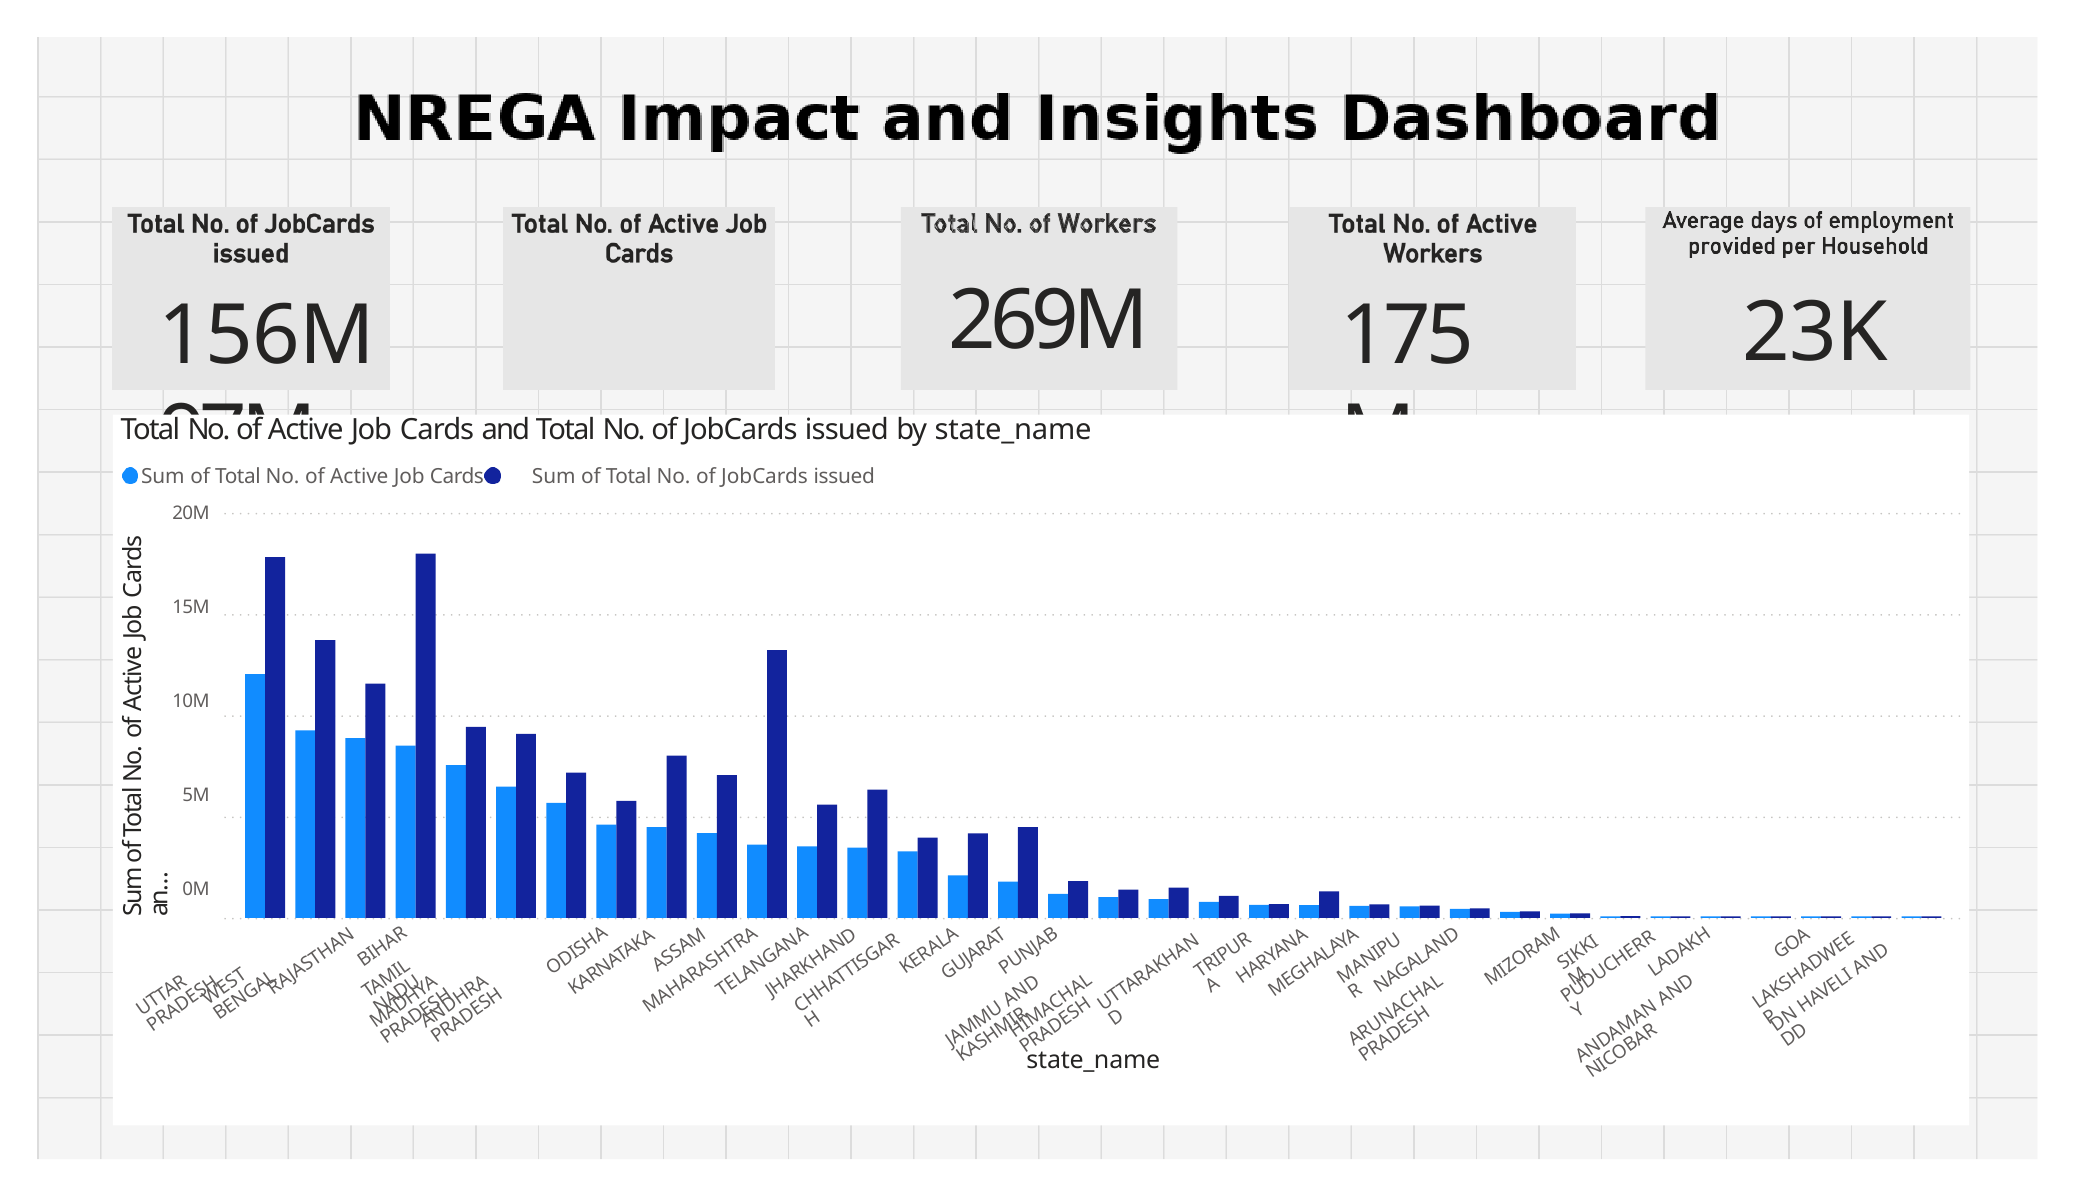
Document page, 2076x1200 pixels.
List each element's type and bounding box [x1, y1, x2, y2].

text_box [122, 467, 1942, 919]
text_box [112, 414, 1970, 1126]
text_box [900, 206, 1178, 391]
text_box [37, 37, 2038, 1163]
text_box [1645, 206, 1971, 391]
picture [1288, 206, 1576, 391]
